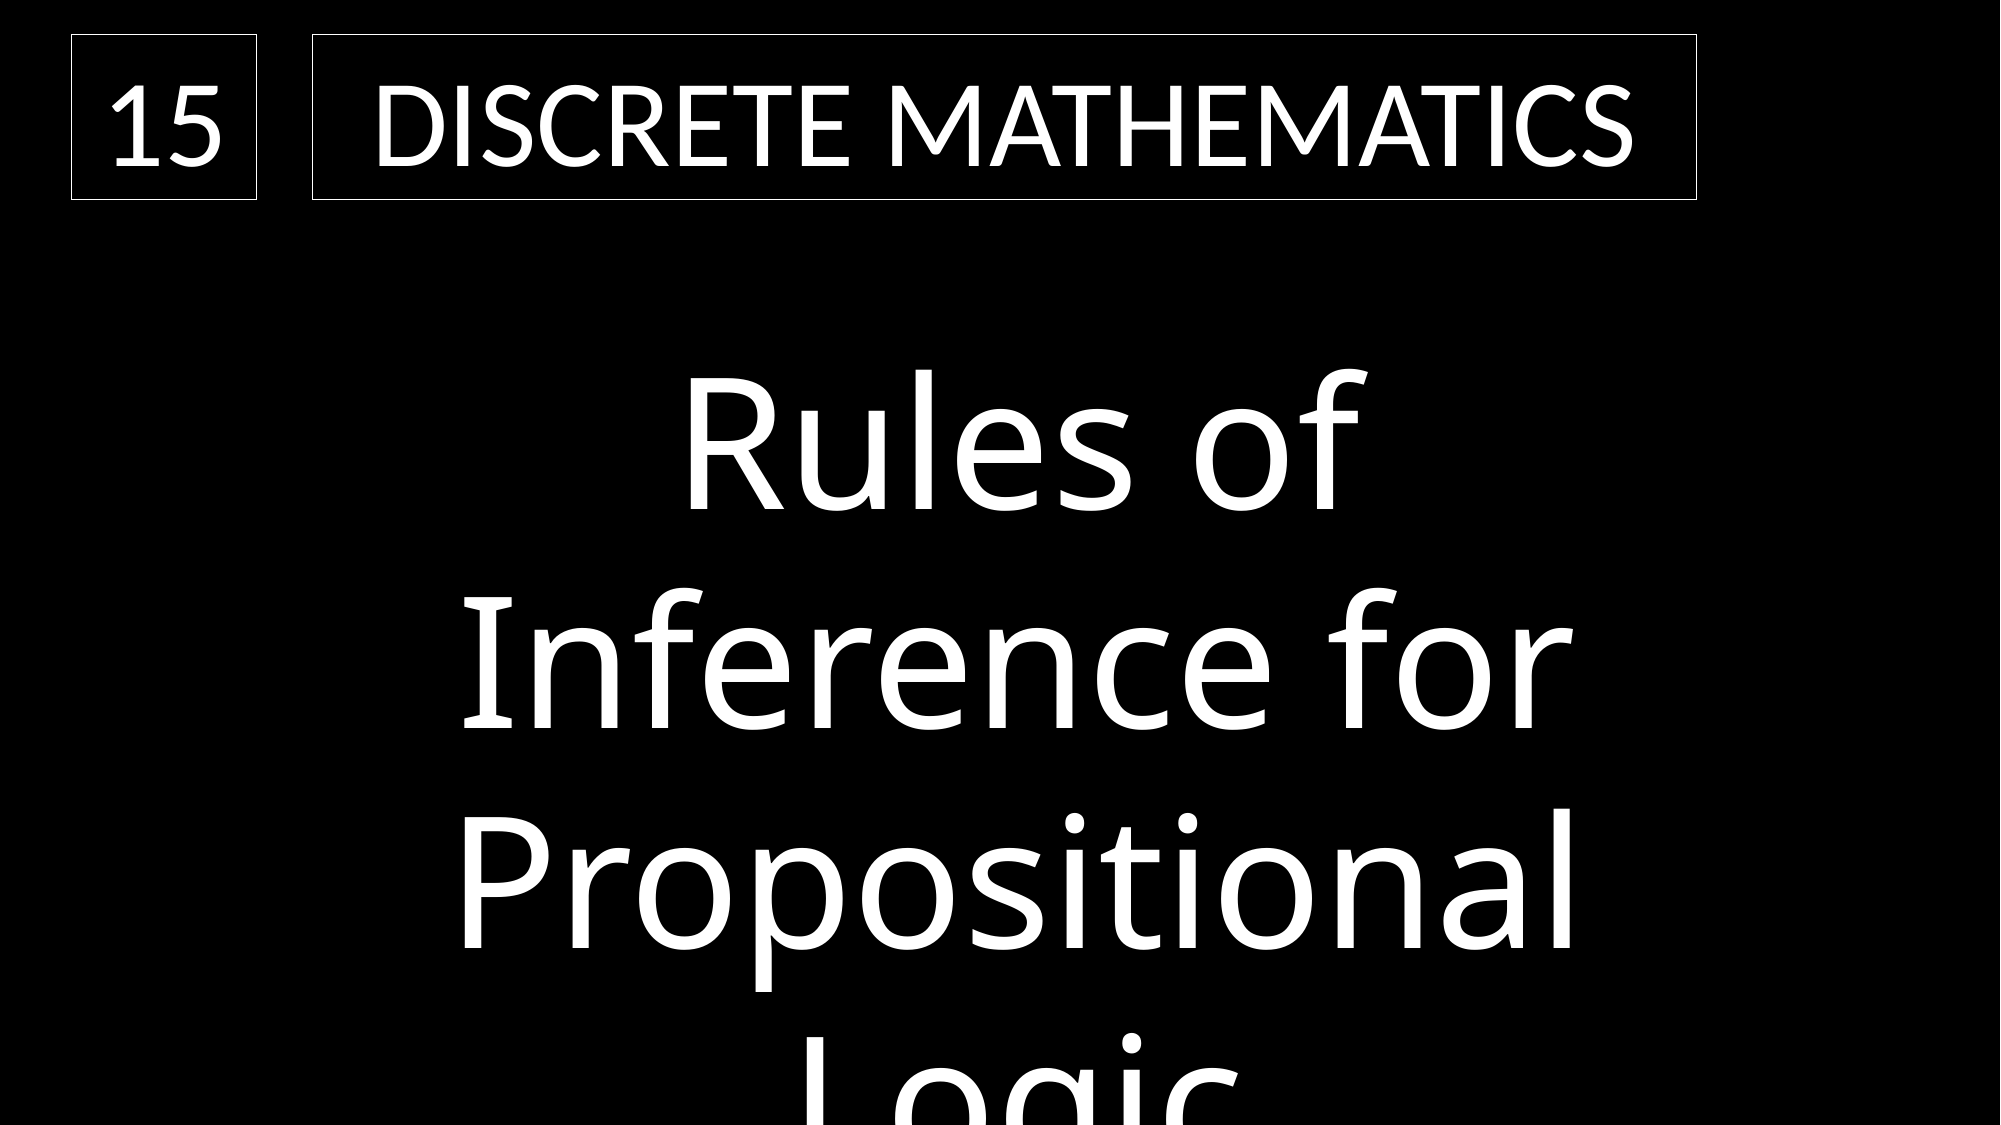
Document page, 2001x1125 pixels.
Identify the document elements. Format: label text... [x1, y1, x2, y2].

text_box Rules of Inference for Propositional Logic [278, 318, 1755, 1125]
text_box Discrete Mathematics [312, 34, 1697, 200]
text_box 15 [71, 34, 257, 200]
